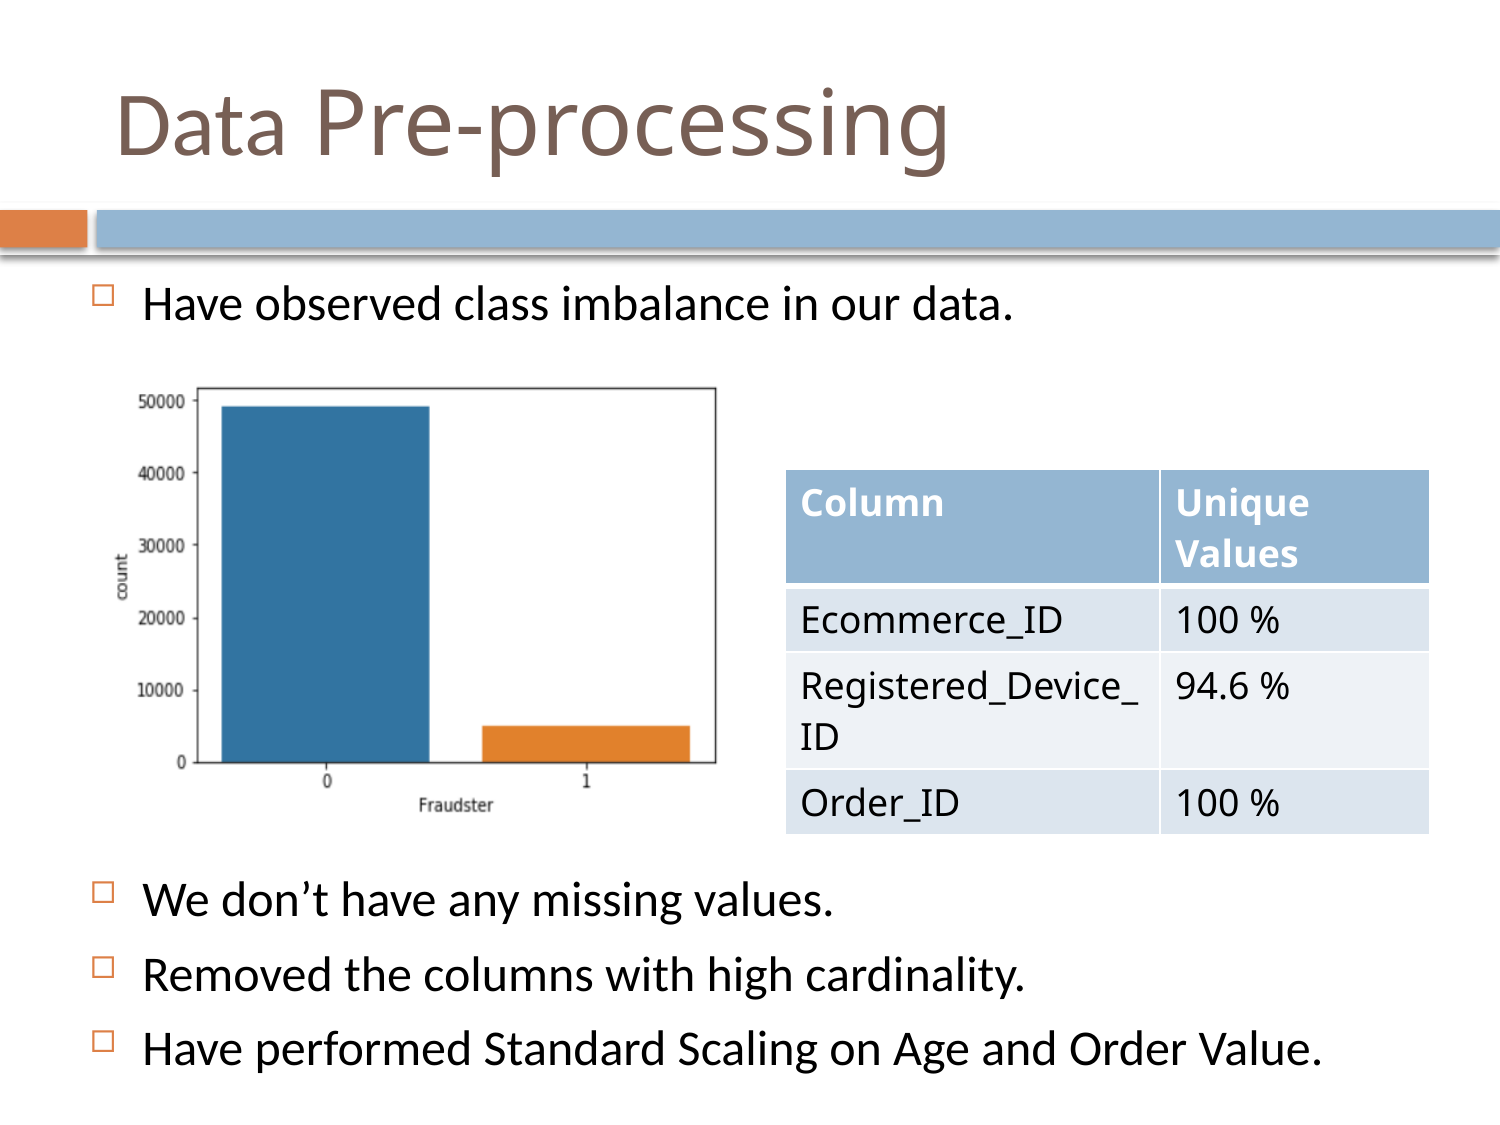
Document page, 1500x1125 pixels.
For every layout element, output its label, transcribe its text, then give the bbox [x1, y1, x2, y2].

table_cell 100 % [1161, 589, 1429, 651]
list Have observed class imbalance in our data. We don’t have any missing values. Removed the columns with high cardinality. Have performed Standard Scaling on Age and Order Value. [75, 262, 1425, 1079]
table_cell 100 % [1161, 770, 1429, 834]
picture [105, 362, 751, 832]
table_header Unique Values [1161, 470, 1429, 583]
title Data Pre-processing [100, 37, 1438, 200]
table_cell 94.6 % [1161, 653, 1429, 768]
table_header Column [786, 470, 1159, 583]
table_cell Registered_Device_ID [786, 653, 1159, 768]
table_cell Order_ID [786, 770, 1159, 834]
table_cell Ecommerce_ID [786, 589, 1159, 651]
